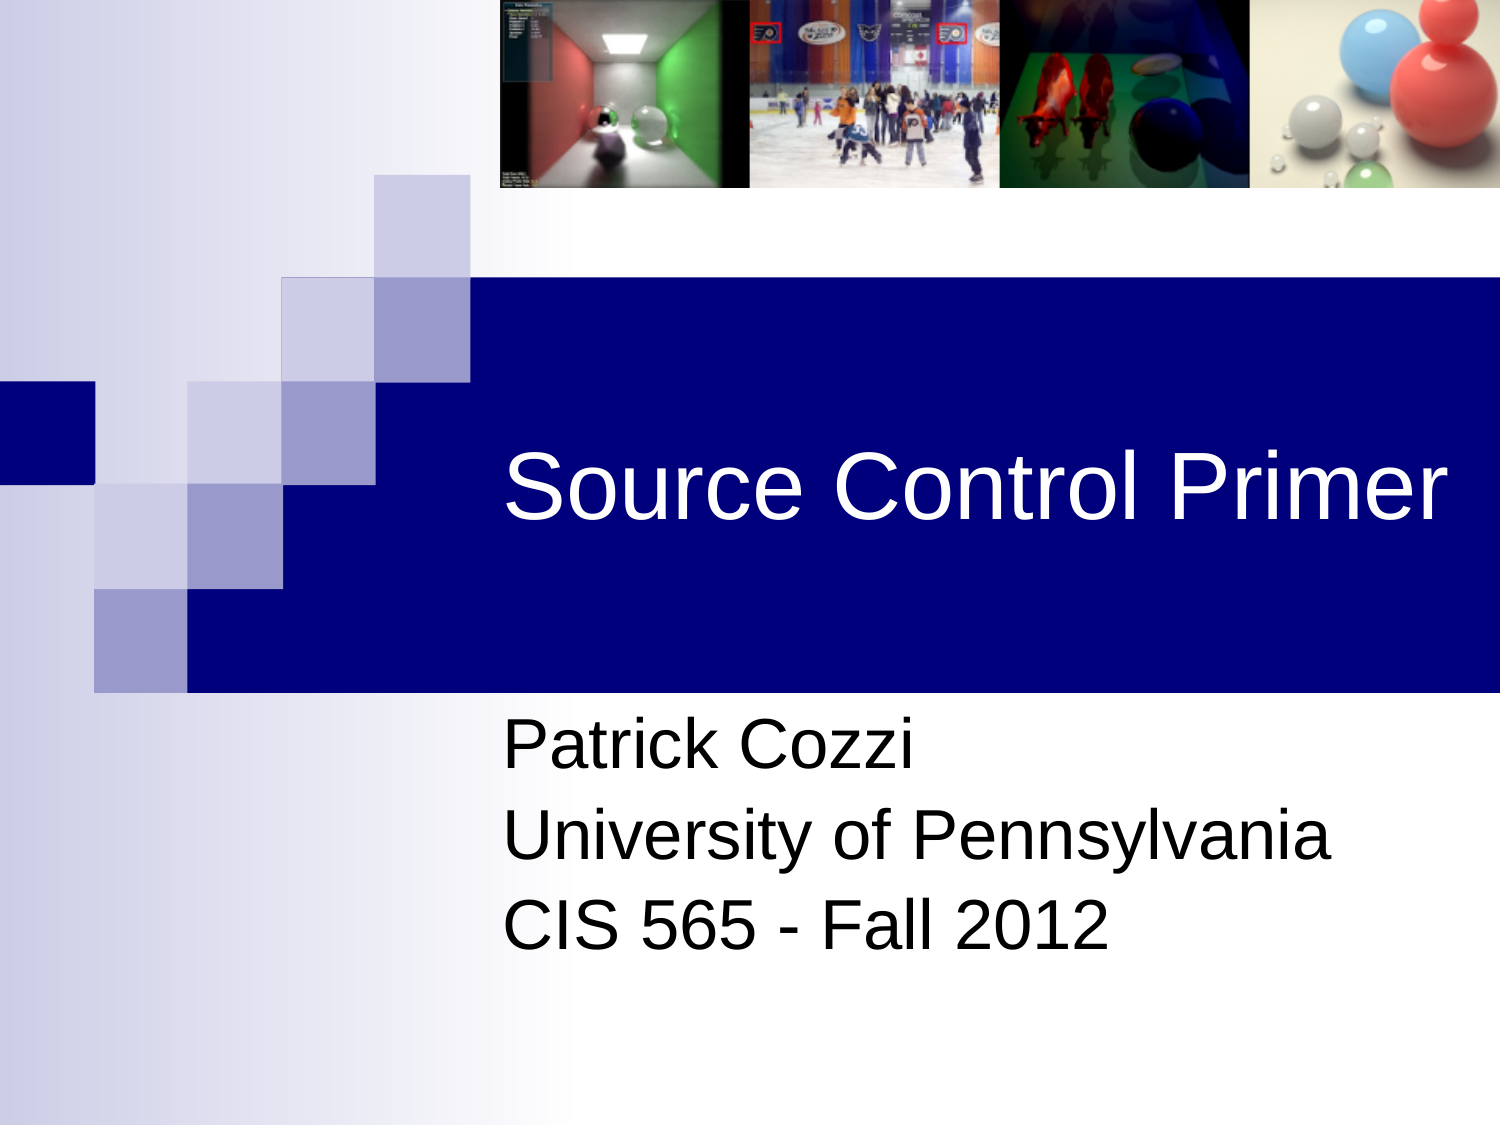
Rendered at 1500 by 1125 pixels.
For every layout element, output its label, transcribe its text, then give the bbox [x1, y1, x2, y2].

title Source Control Primer [487, 299, 1475, 663]
subtitle Patrick Cozzi University of Pennsylvania CIS 565 - Fall 2012 [487, 699, 1475, 988]
picture [499, 0, 1500, 188]
